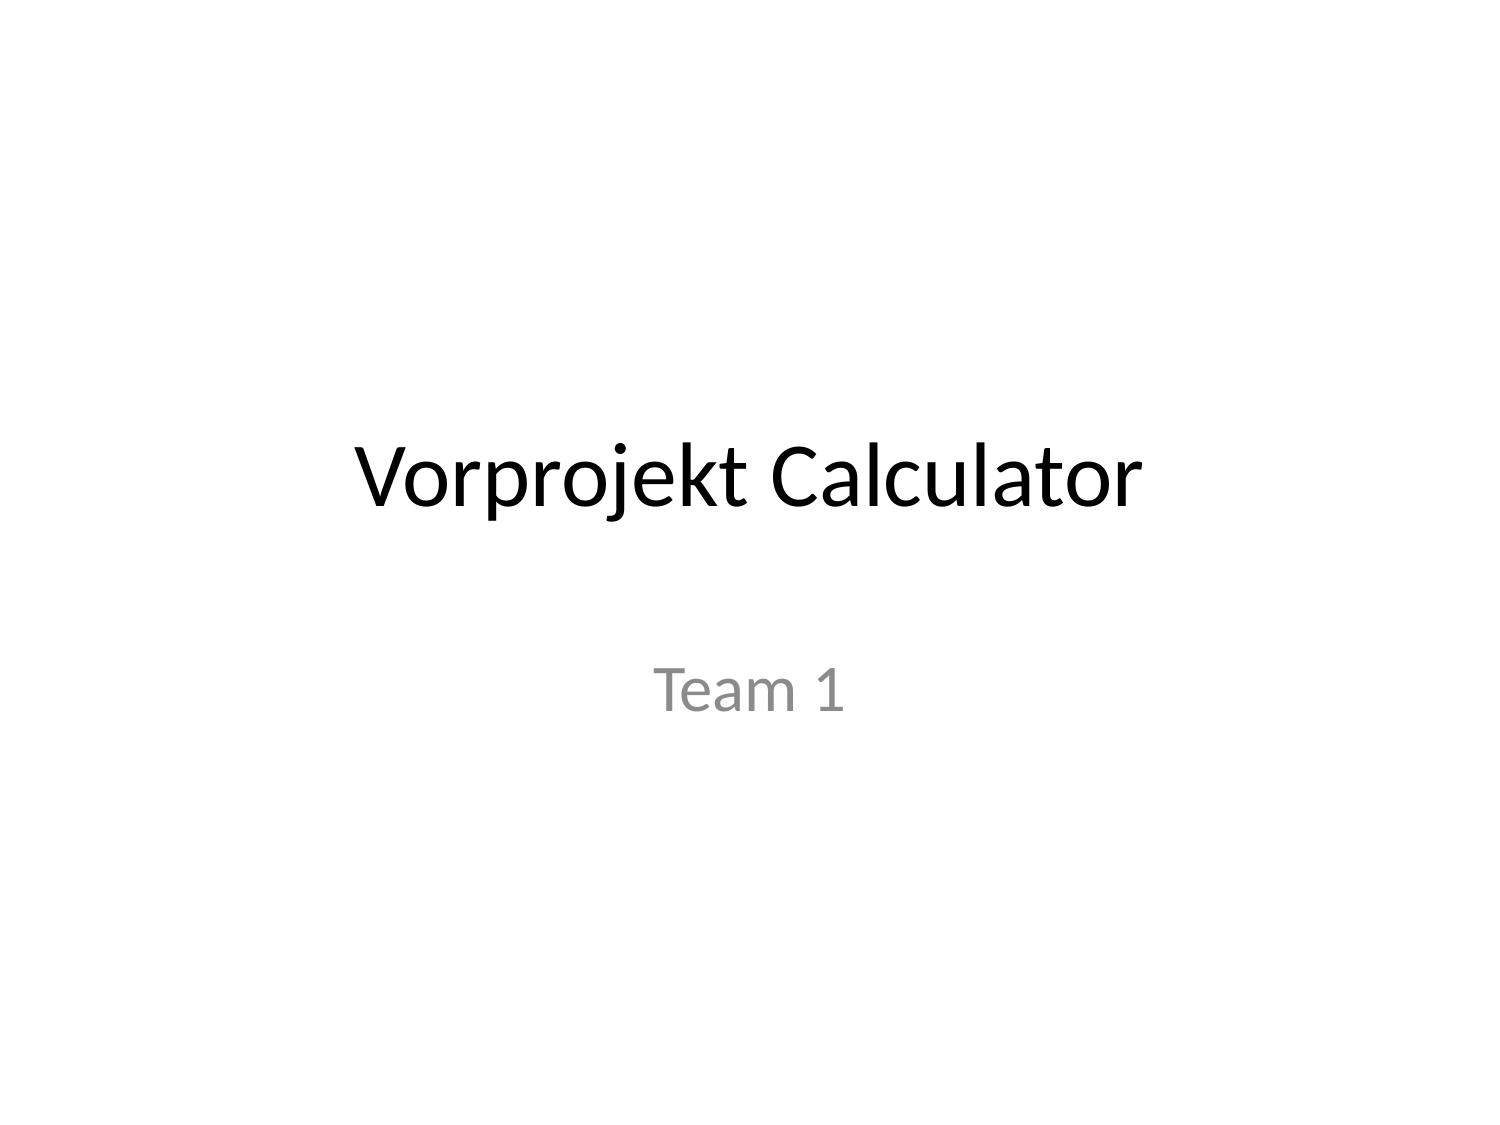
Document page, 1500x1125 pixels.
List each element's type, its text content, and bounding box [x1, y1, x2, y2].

subtitle Team 1 [225, 637, 1275, 925]
title Vorprojekt Calculator [112, 349, 1388, 591]
